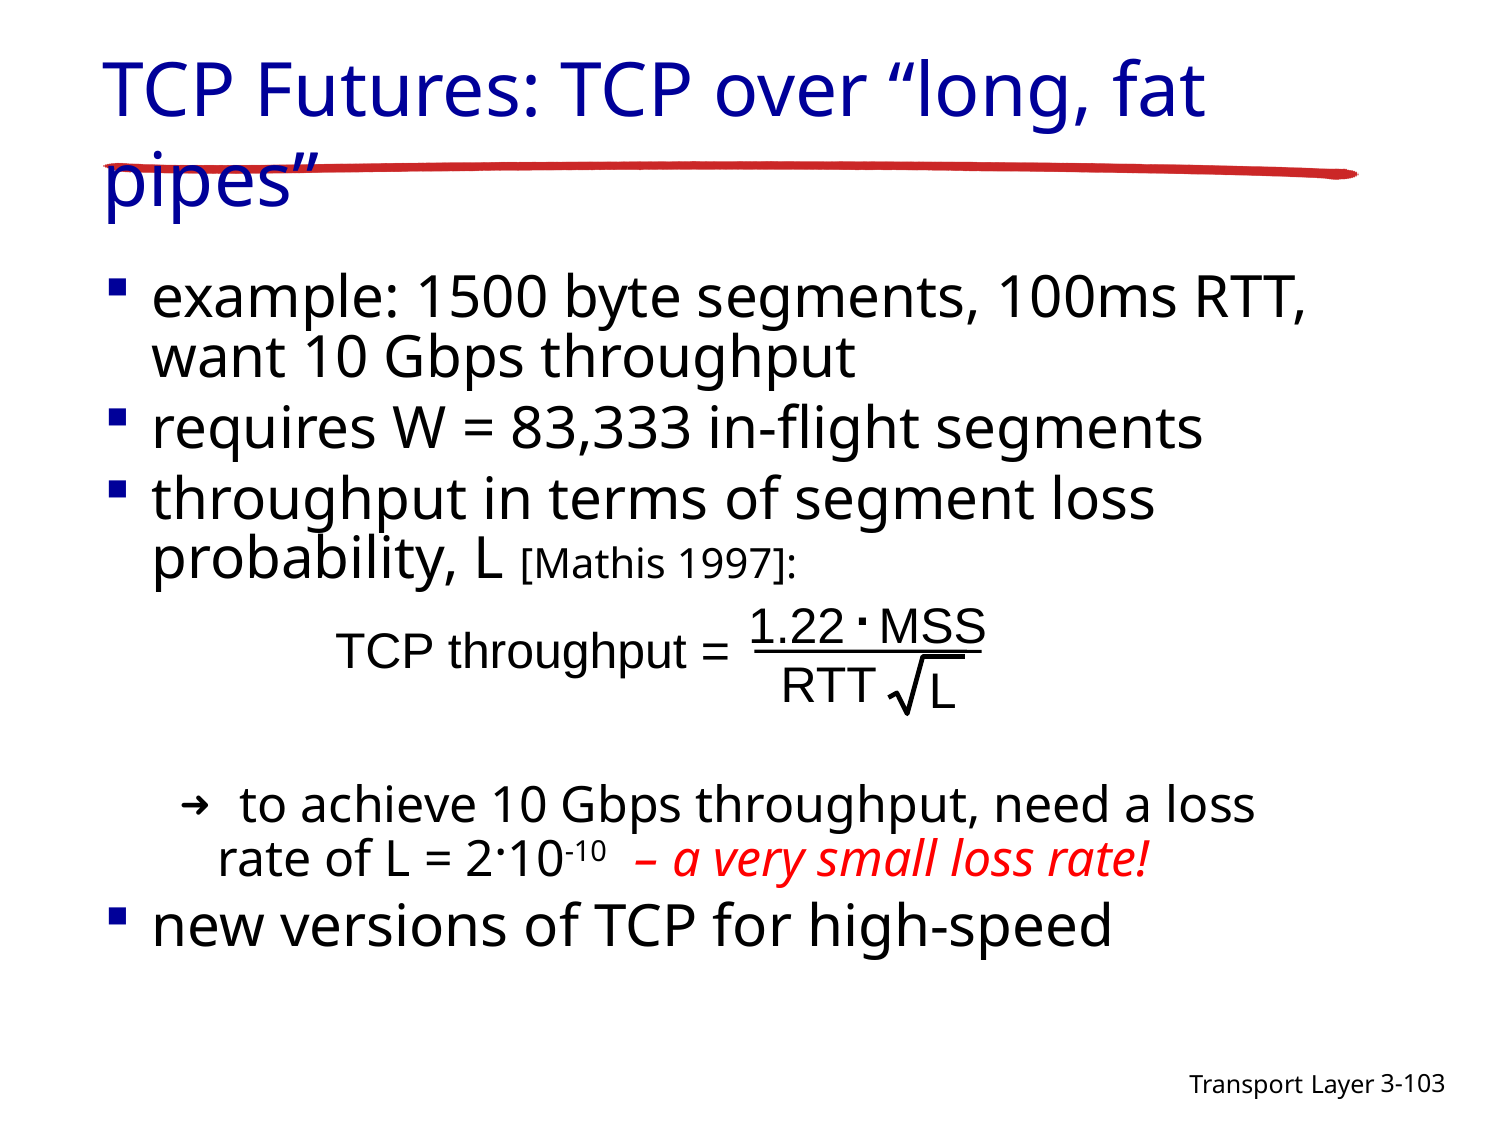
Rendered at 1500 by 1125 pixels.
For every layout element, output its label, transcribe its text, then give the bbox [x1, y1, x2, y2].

list example: 1500 byte segments, 100ms RTT, want 10 Gbps throughput requires W = 83,333 in-flight segments throughput in terms of segment loss probability, L [Mathis 1997]: ➜ to achieve 10 Gbps throughput, need a loss rate of L = 2·10-10 – a very small loss rate! new versions of TCP for high-speed [89, 262, 1365, 1025]
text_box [319, 567, 1003, 726]
picture [98, 155, 1374, 185]
footer Transport Layer [914, 1056, 1391, 1105]
slide_number 3-103 [1365, 1059, 1477, 1106]
title TCP Futures: TCP over “long, fat pipes” [87, 37, 1363, 225]
